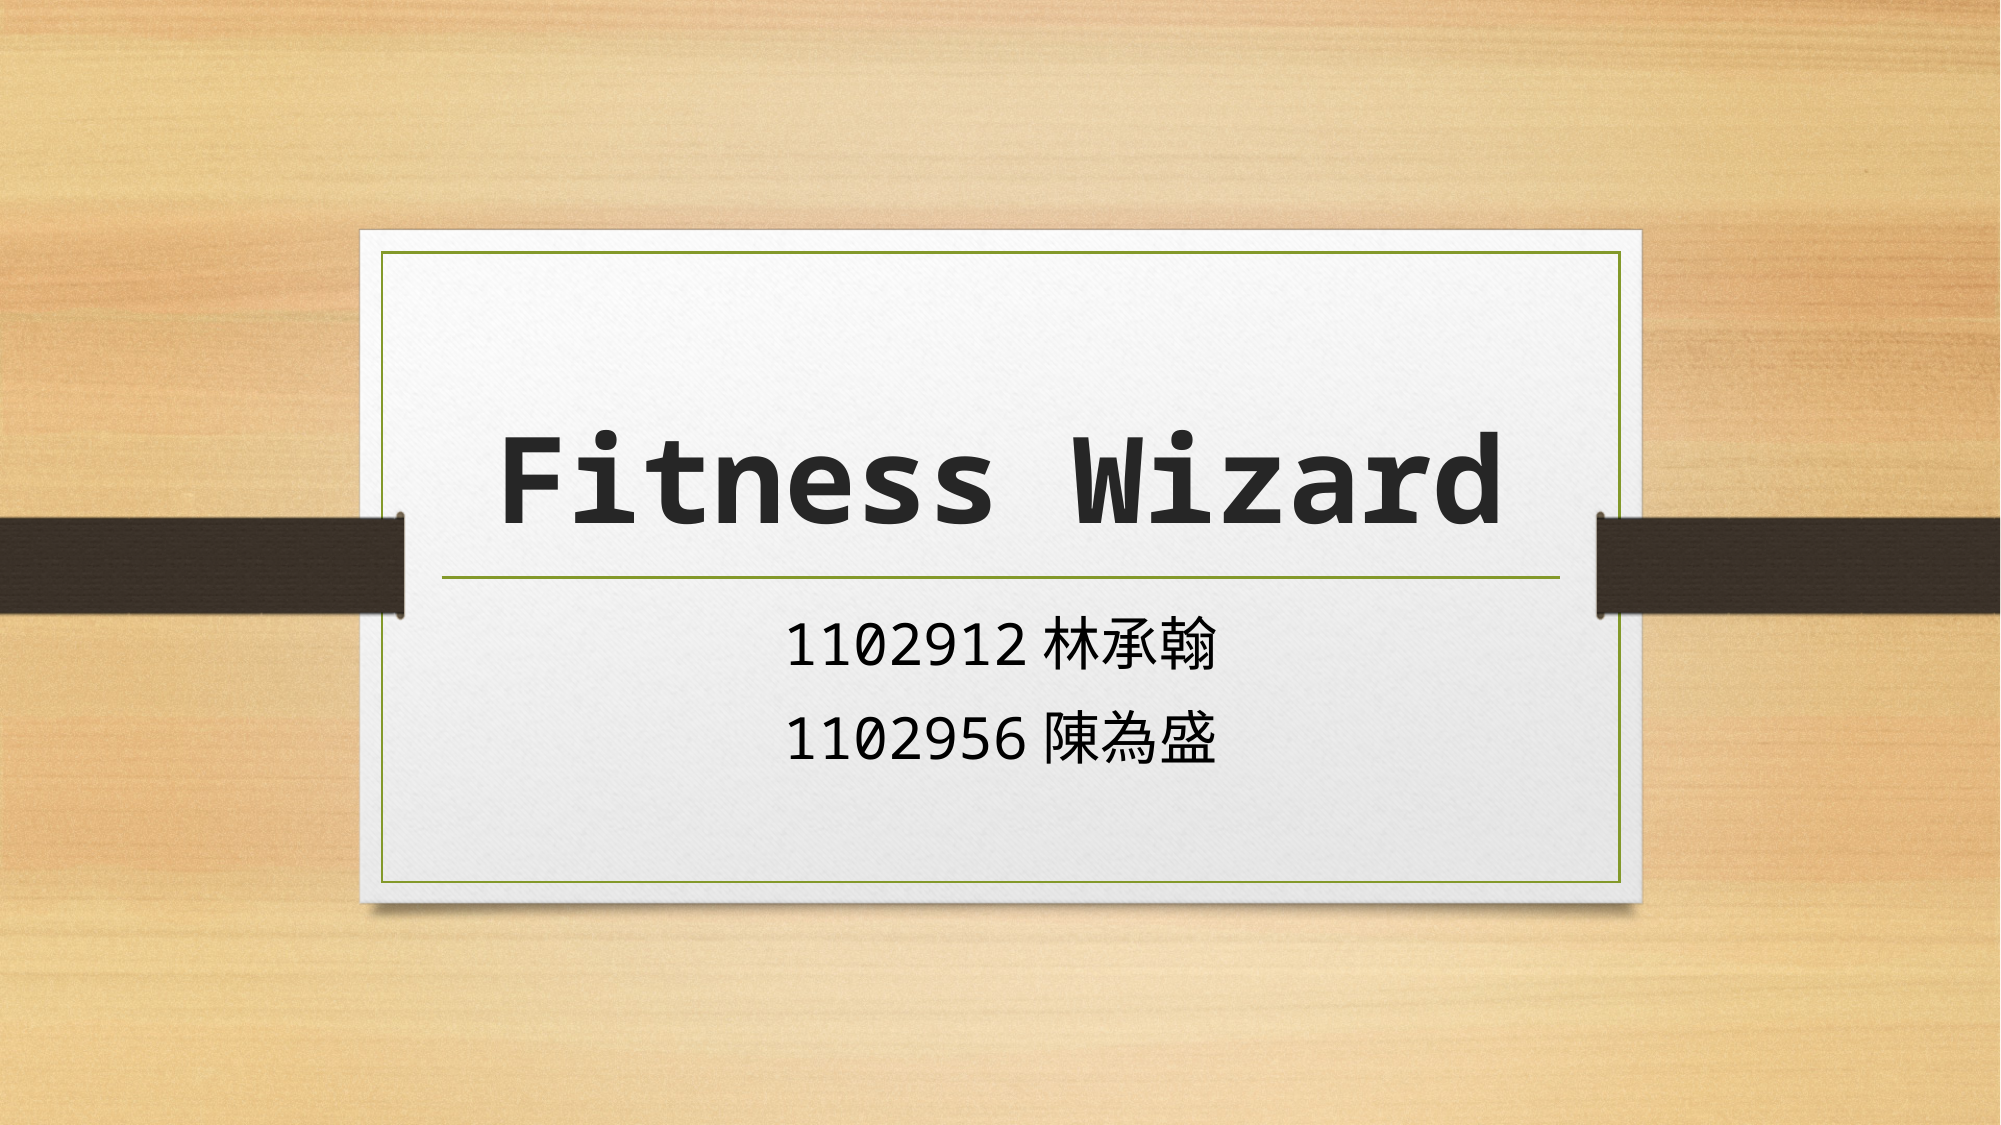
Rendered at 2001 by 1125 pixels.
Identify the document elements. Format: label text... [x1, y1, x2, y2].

subtitle 1102912林承翰 1102956陳為盛 [441, 600, 1560, 817]
title Fitness Wizard [441, 306, 1560, 556]
picture [0, 0, 2001, 1125]
